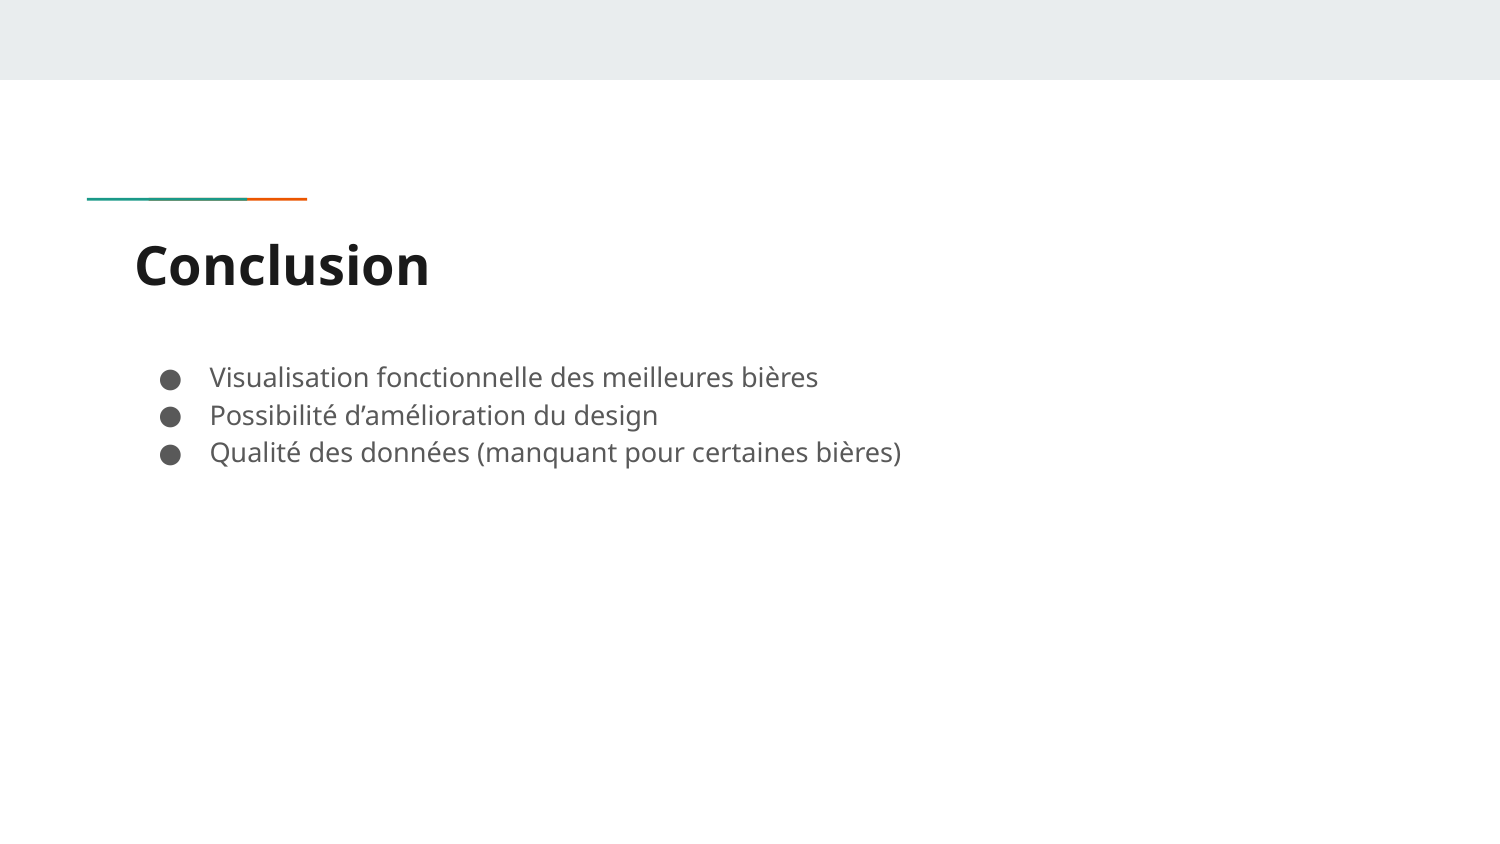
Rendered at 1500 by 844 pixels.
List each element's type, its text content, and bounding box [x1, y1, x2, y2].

title Conclusion [119, 216, 1381, 305]
list Visualisation fonctionnelle des meilleures bières Possibilité d’amélioration du design Qualité des données (manquant pour certaines bières) [119, 341, 1381, 712]
